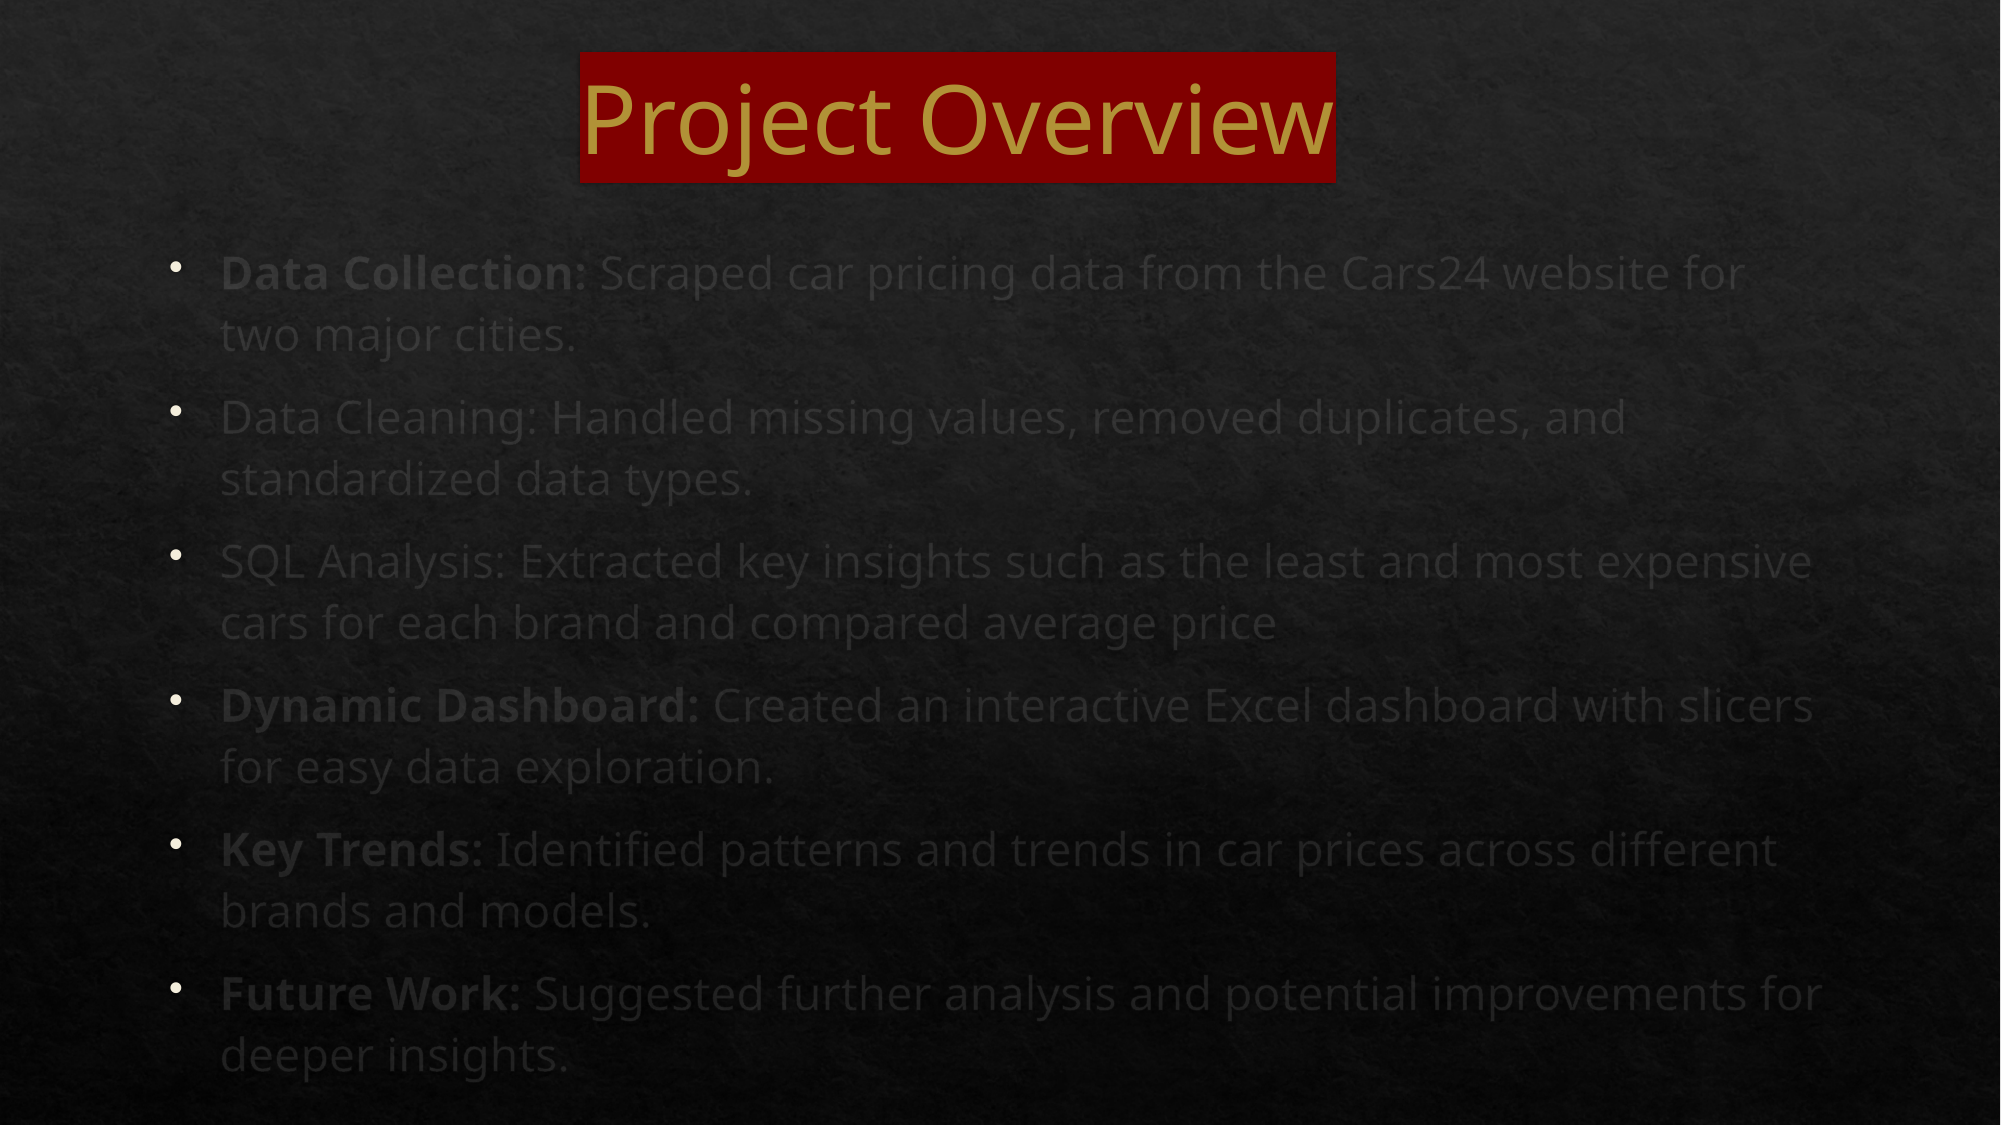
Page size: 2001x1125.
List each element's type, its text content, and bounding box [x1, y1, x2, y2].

list Data Collection: Scraped car pricing data from the Cars24 website for two major cities. Data Cleaning: Handled missing values, removed duplicates, and standardized data types. SQL Analysis: Extracted key insights such as the least and most expensive cars for each brand and compared average price Dynamic Dashboard: Created an interactive Excel dashboard with slicers for easy data exploration. Key Trends: Identified patterns and trends in car prices across different brands and models. Future Work: Suggested further analysis and potential improvements for deeper insights. [149, 230, 1849, 1089]
title Project Overview [220, 17, 1696, 225]
